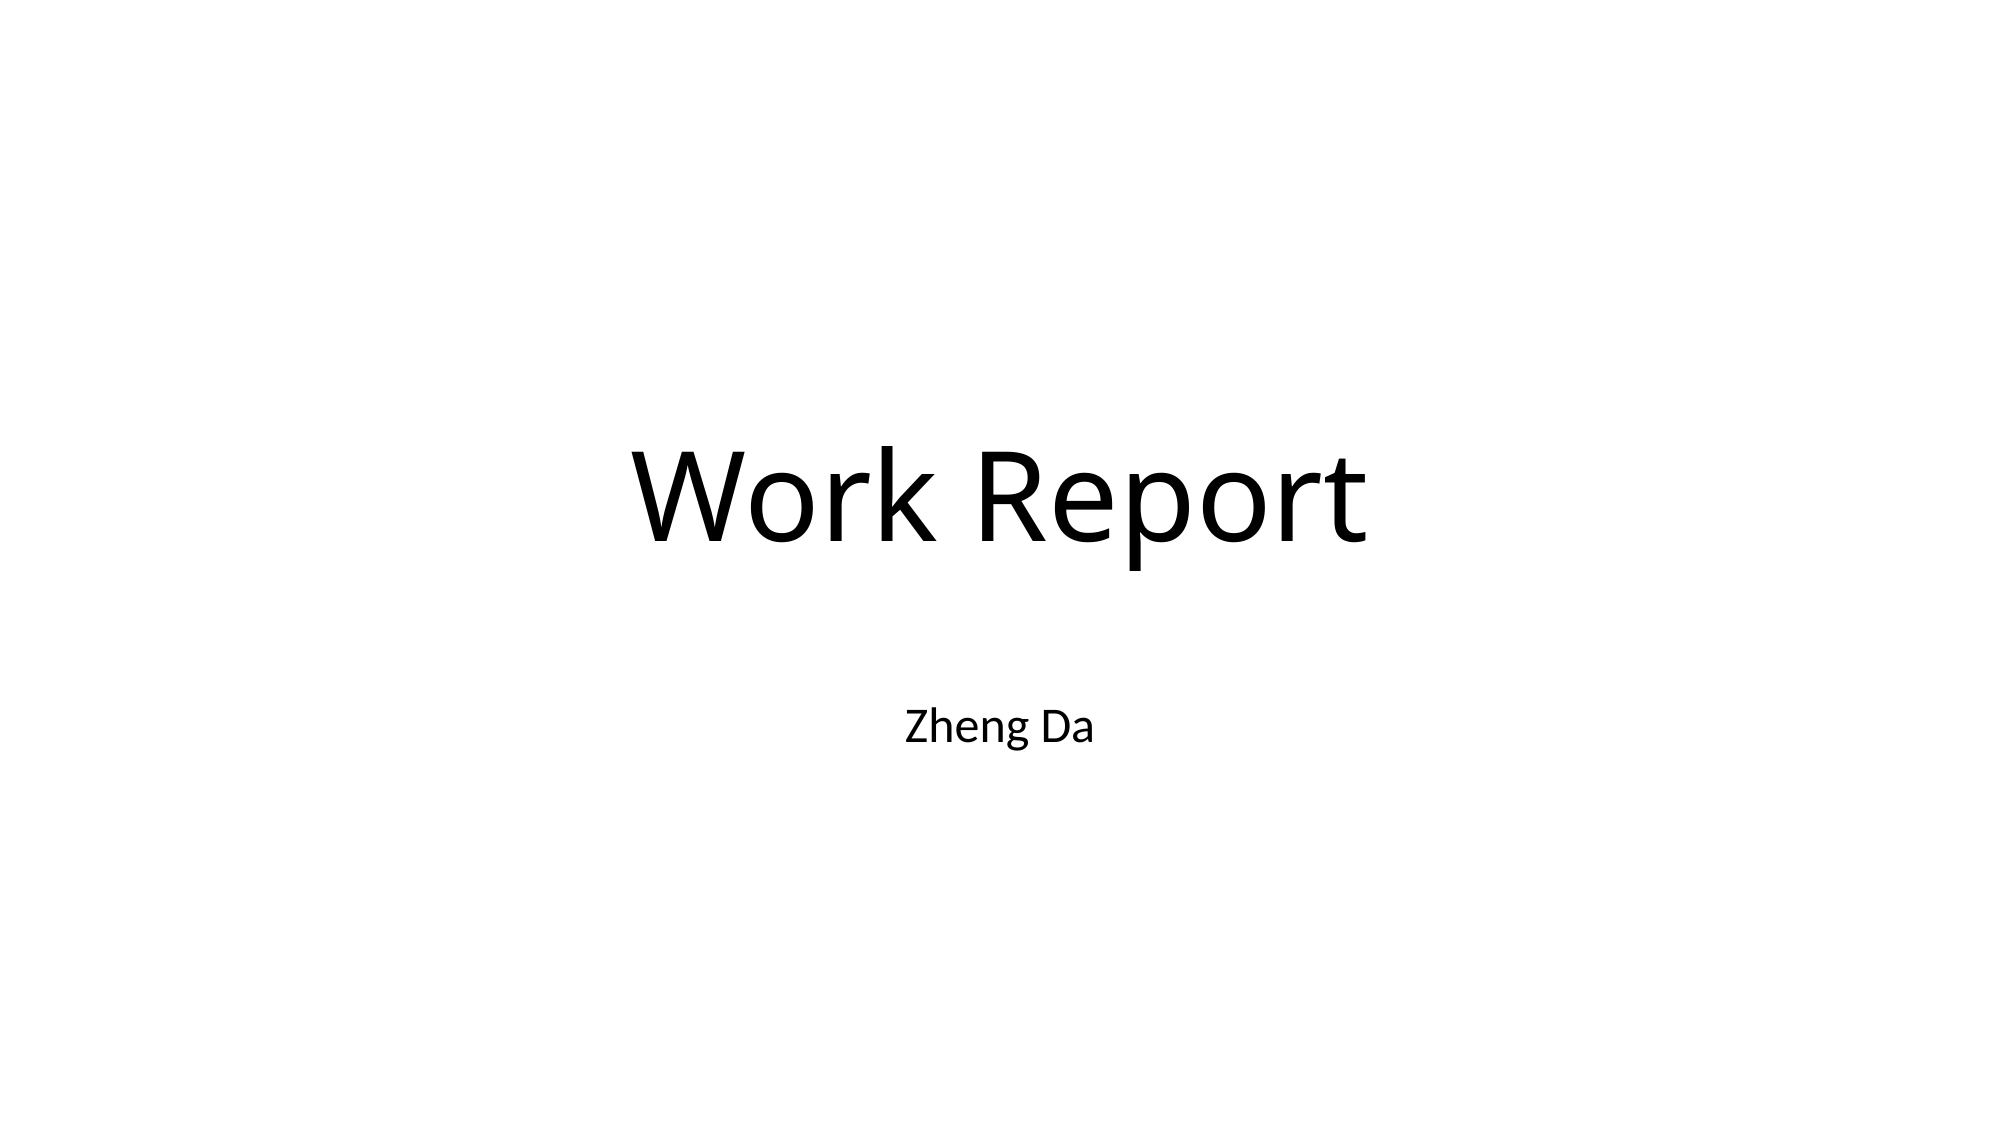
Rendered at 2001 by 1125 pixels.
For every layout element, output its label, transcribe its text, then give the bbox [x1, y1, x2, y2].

title Work Report [249, 184, 1750, 576]
subtitle Zheng Da [249, 590, 1750, 863]
